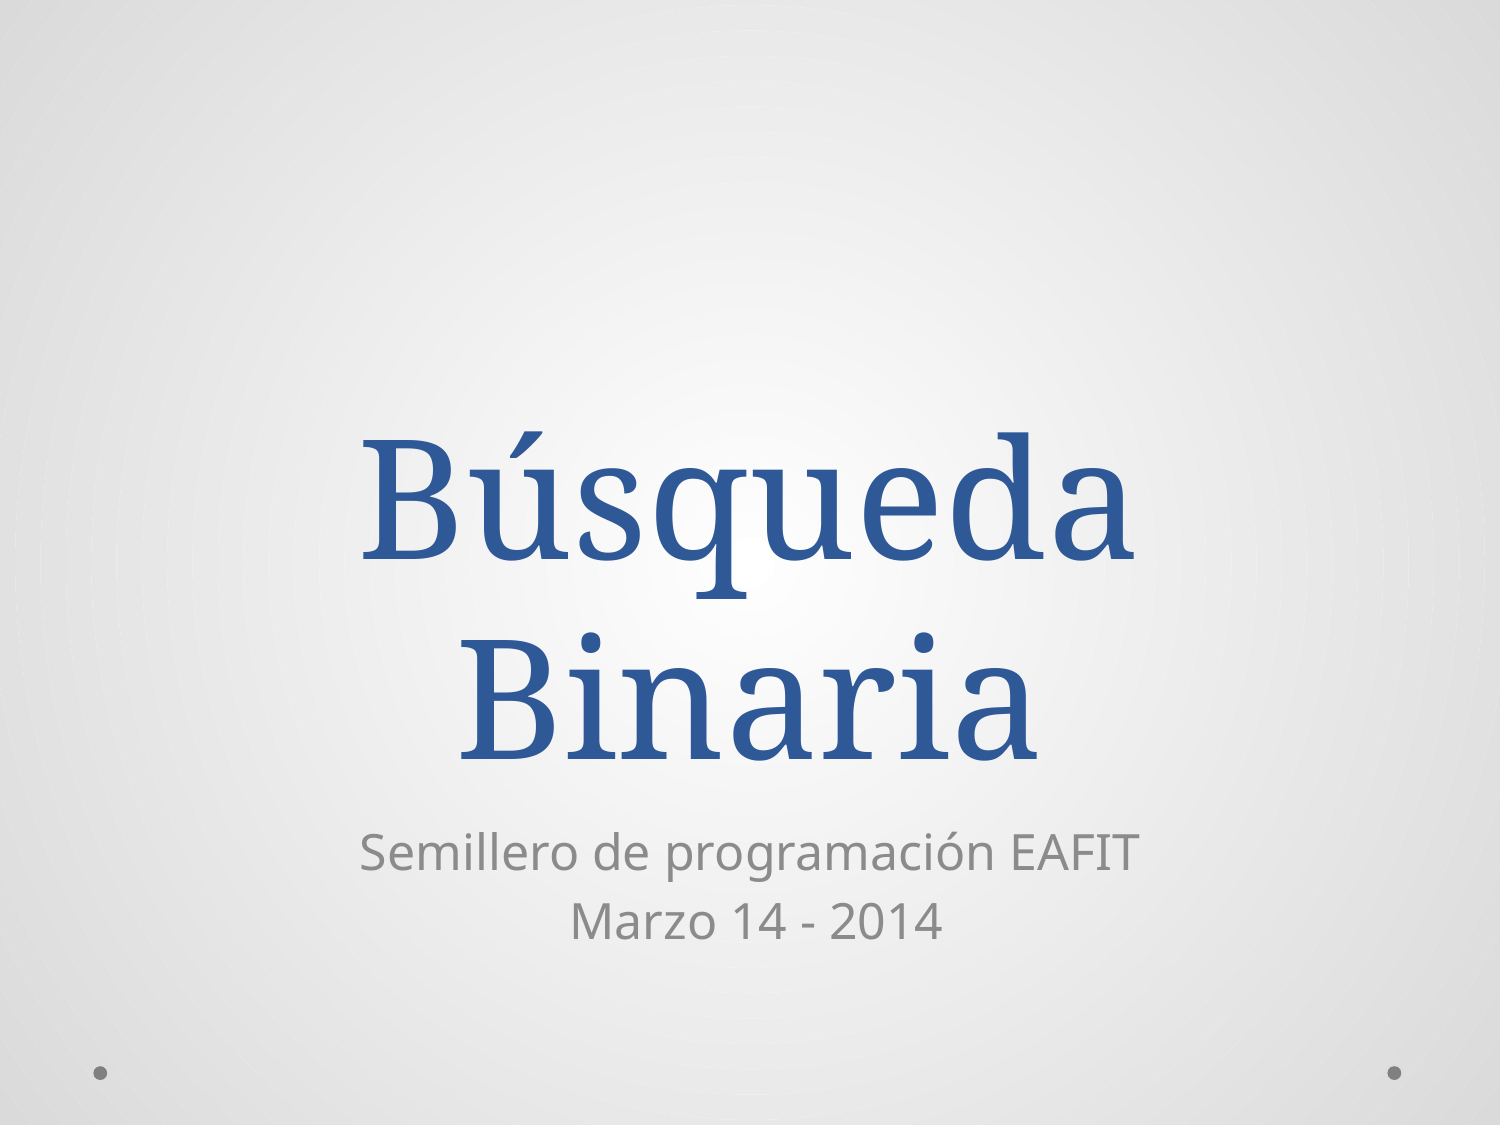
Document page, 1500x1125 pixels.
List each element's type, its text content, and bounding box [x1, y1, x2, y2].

subtitle Semillero de programación EAFIT Marzo 14 - 2014 [225, 812, 1275, 1013]
title Búsqueda Binaria [112, 99, 1388, 800]
